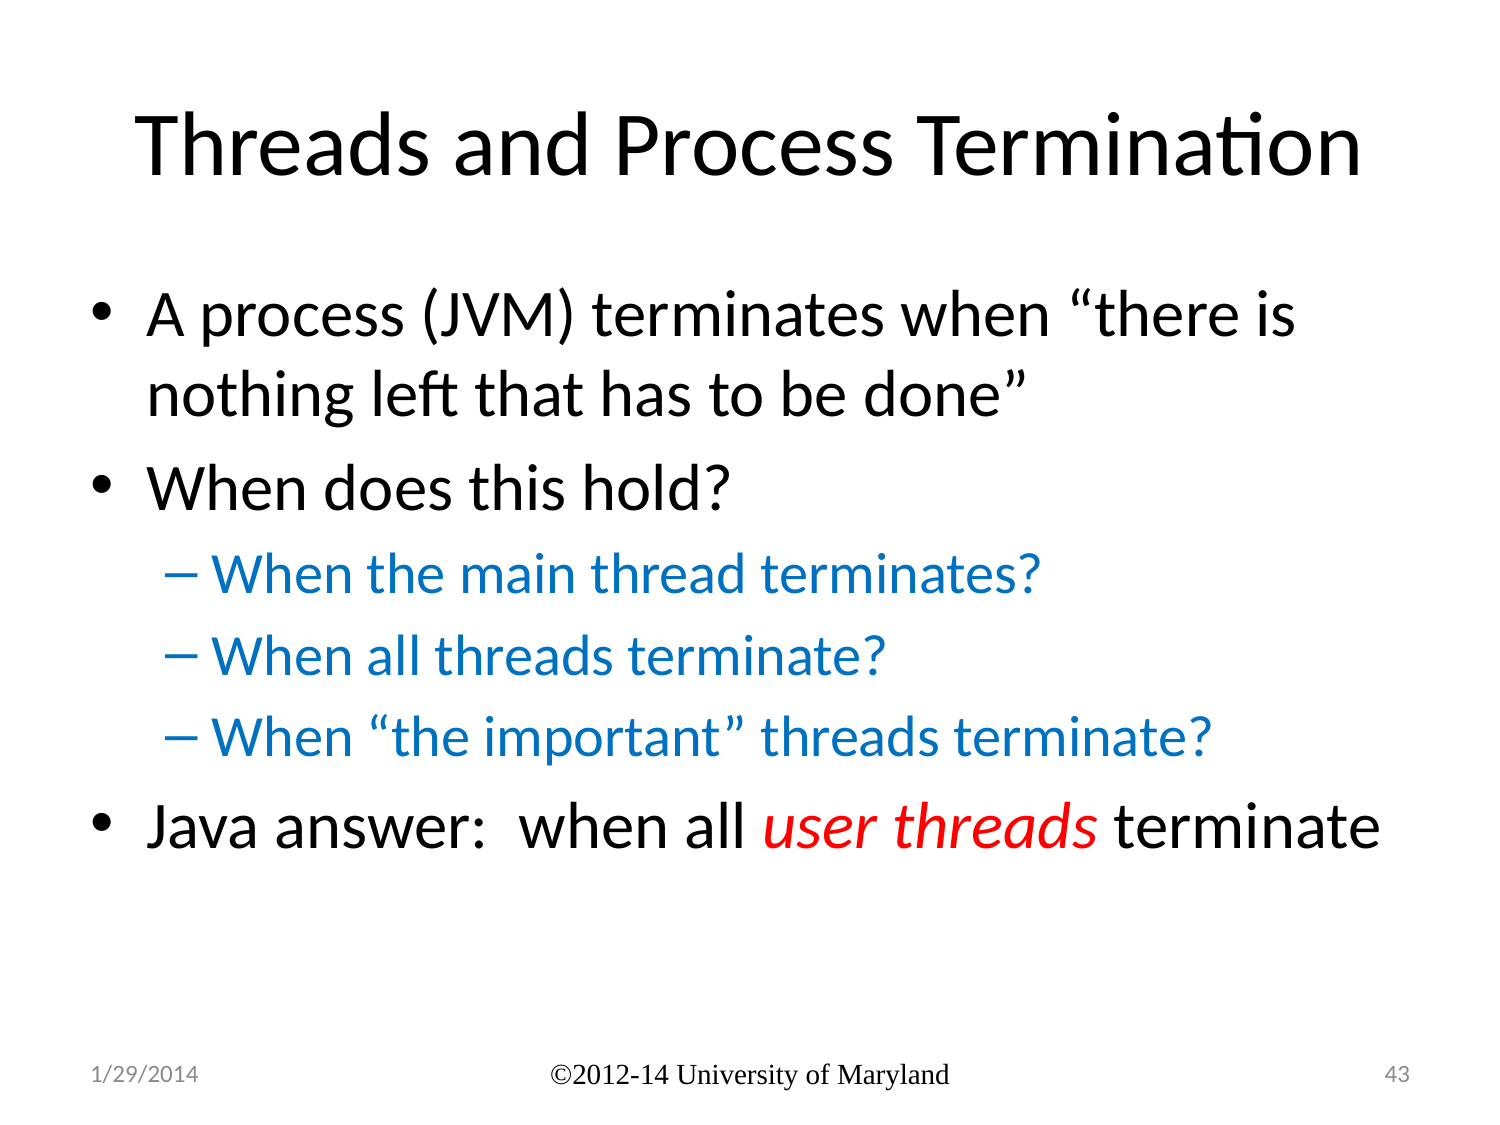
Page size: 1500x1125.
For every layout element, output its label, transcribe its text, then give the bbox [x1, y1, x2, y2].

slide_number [75, 1042, 425, 1103]
slide_number 43 [1074, 1042, 1425, 1103]
title Threads and Process Termination [75, 45, 1425, 233]
list A process (JVM) terminates when “there is nothing left that has to be done” When does this hold? When the main thread terminates? When all threads terminate? When “the important” threads terminate? Java answer: when all user threads terminate [75, 262, 1425, 1005]
footer ©2012-14 University of Maryland [512, 1042, 988, 1103]
